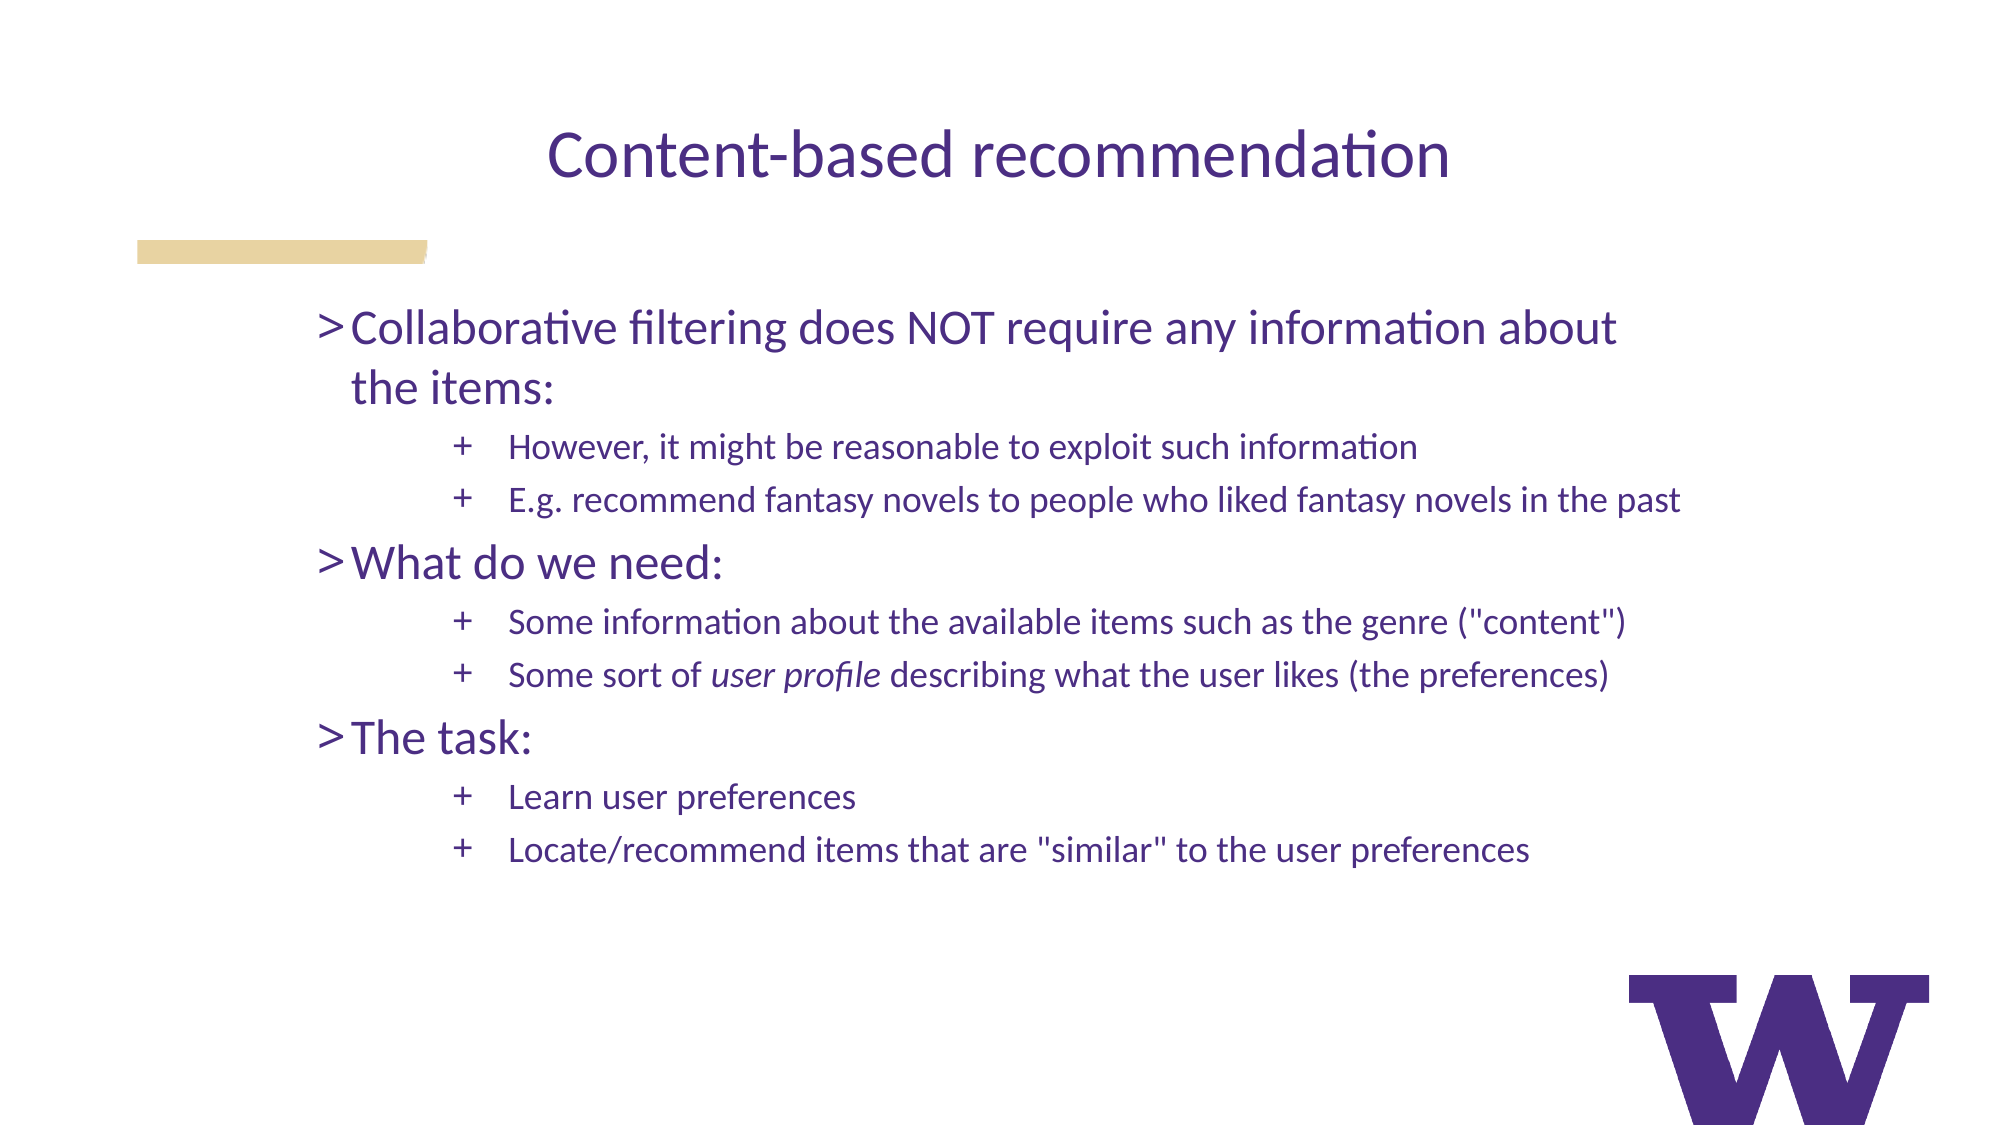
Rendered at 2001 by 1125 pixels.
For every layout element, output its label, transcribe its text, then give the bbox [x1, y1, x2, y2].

list Collaborative filtering does NOT require any information about the items: However, it might be reasonable to exploit such information E.g. recommend fantasy novels to people who liked fantasy novels in the past What do we need: Some information about the available items such as the genre ("content") Some sort of user profile describing what the user likes (the preferences) The task: Learn user preferences Locate/recommend items that are "similar" to the user preferences [302, 287, 1698, 1030]
title Content-based recommendation [137, 59, 1863, 240]
picture [1629, 975, 1930, 1125]
